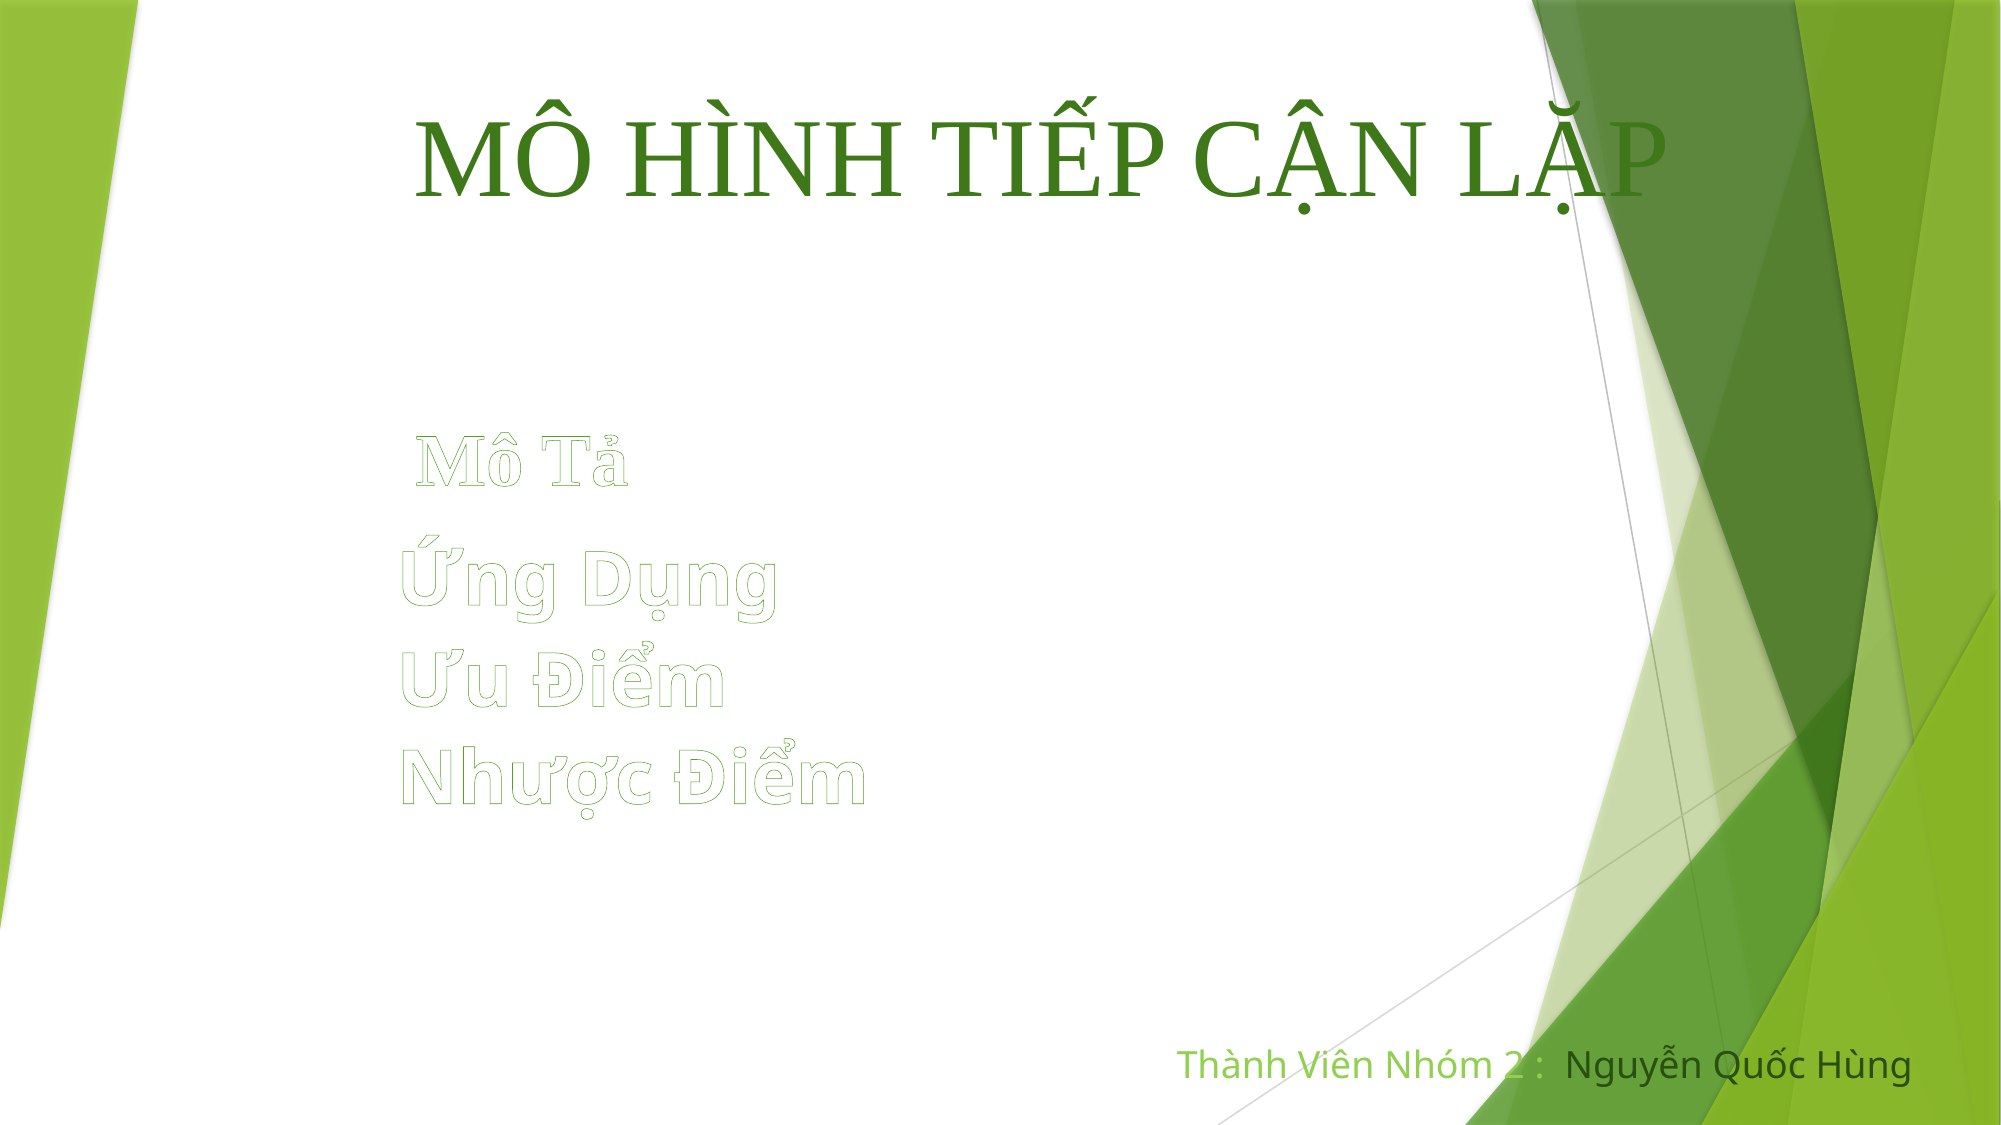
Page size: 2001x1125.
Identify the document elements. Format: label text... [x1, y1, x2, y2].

title MÔ HÌNH TIẾP CẬN LẶP [185, 0, 1686, 227]
text_box Thành Viên Nhóm 2 : Nguyễn Quốc Hùng [1162, 1033, 2000, 1094]
text_box Ứng Dụng [334, 522, 839, 624]
text_box Mô Tả [334, 403, 758, 509]
text_box Ưu Điểm [334, 624, 839, 721]
text_box Nhược Điểm [334, 721, 986, 827]
